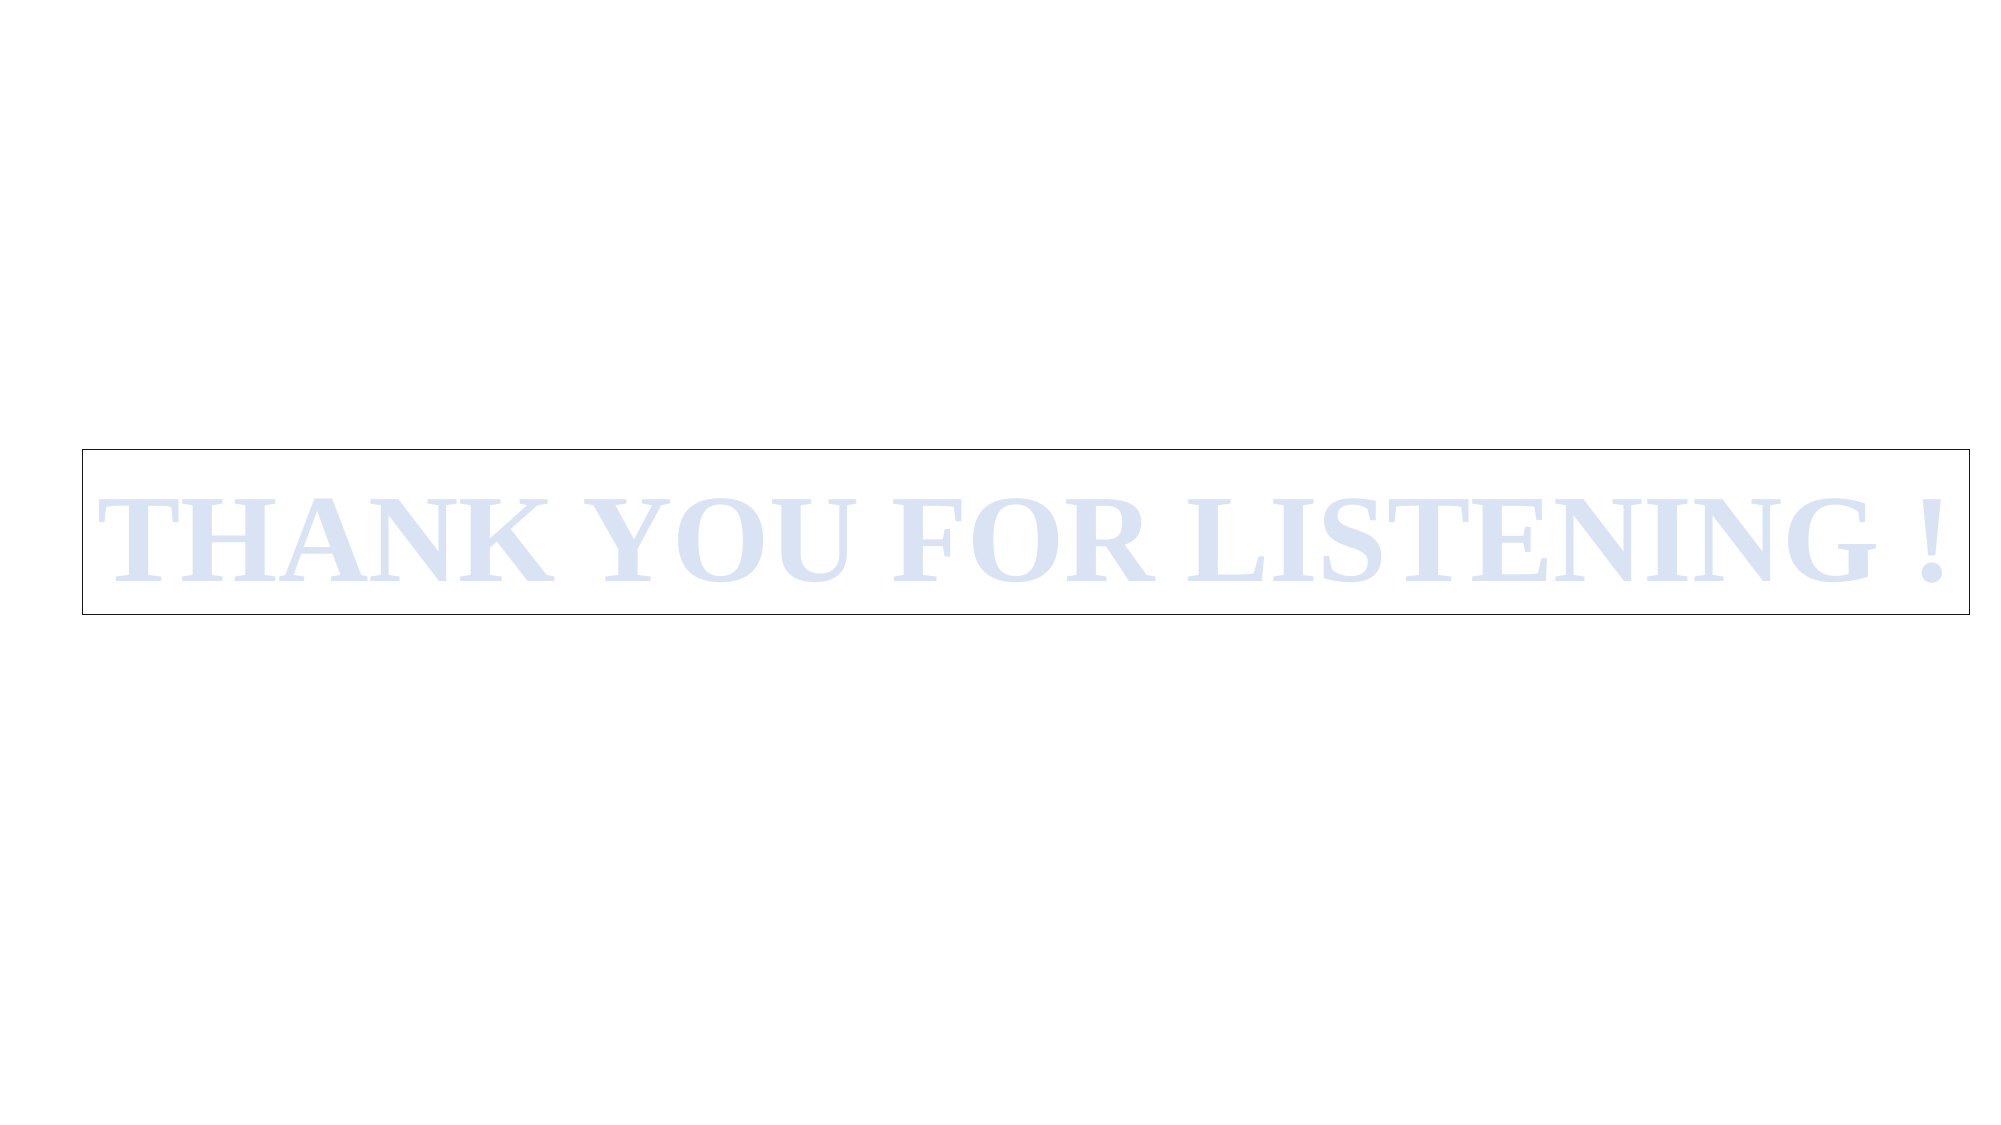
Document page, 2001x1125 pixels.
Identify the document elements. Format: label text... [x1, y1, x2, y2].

text_box THANK YOU FOR LISTENING ! [82, 449, 1970, 615]
